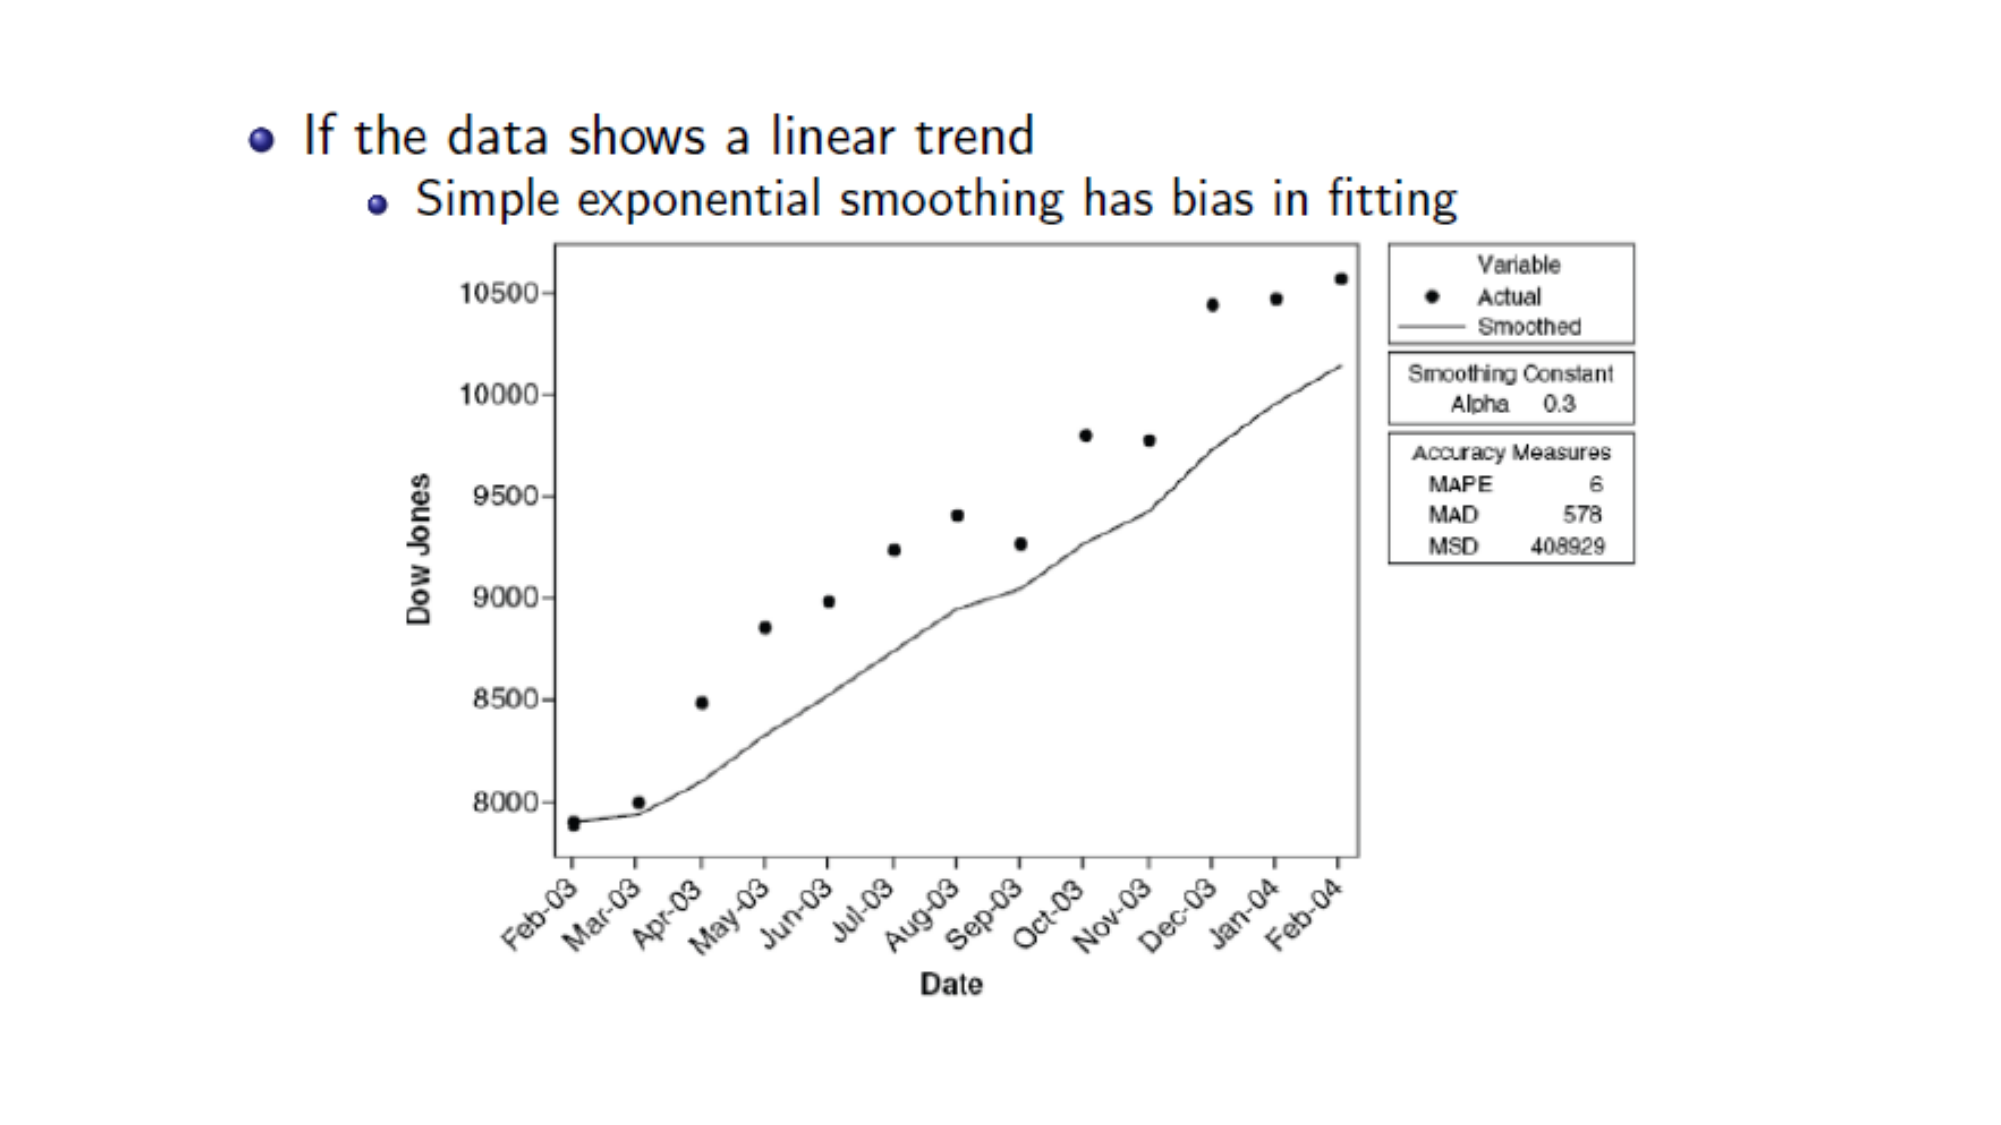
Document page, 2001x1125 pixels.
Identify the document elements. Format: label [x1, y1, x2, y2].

list [201, 105, 1799, 1020]
